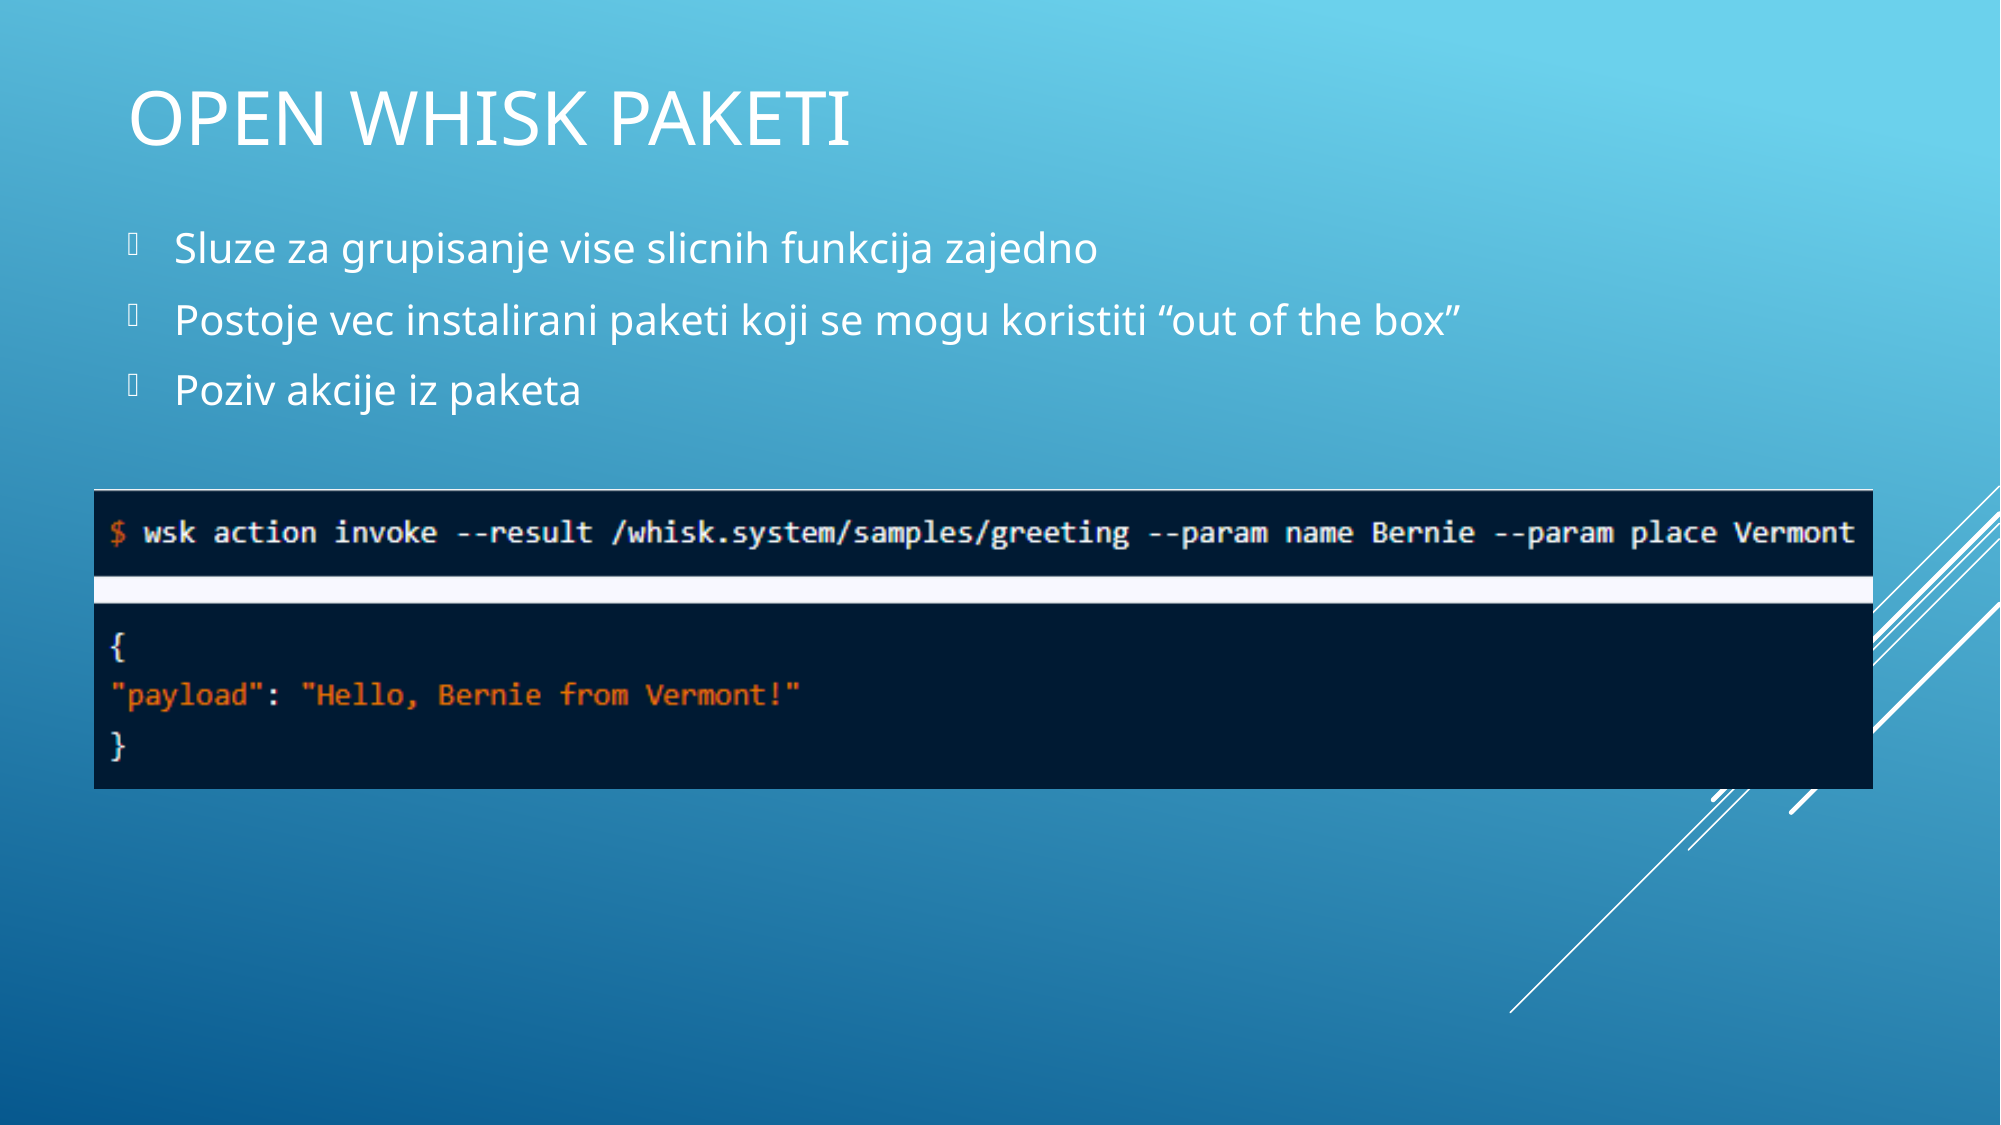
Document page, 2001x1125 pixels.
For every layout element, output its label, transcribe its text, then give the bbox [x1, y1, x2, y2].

list Sluze za grupisanje vise slicnih funkcija zajedno Postoje vec instalirani paketi koji se mogu koristiti “out of the box” Poziv akcije iz paketa [112, 214, 1529, 470]
title Open whisk paketi [112, 16, 1513, 214]
picture [93, 489, 1874, 789]
